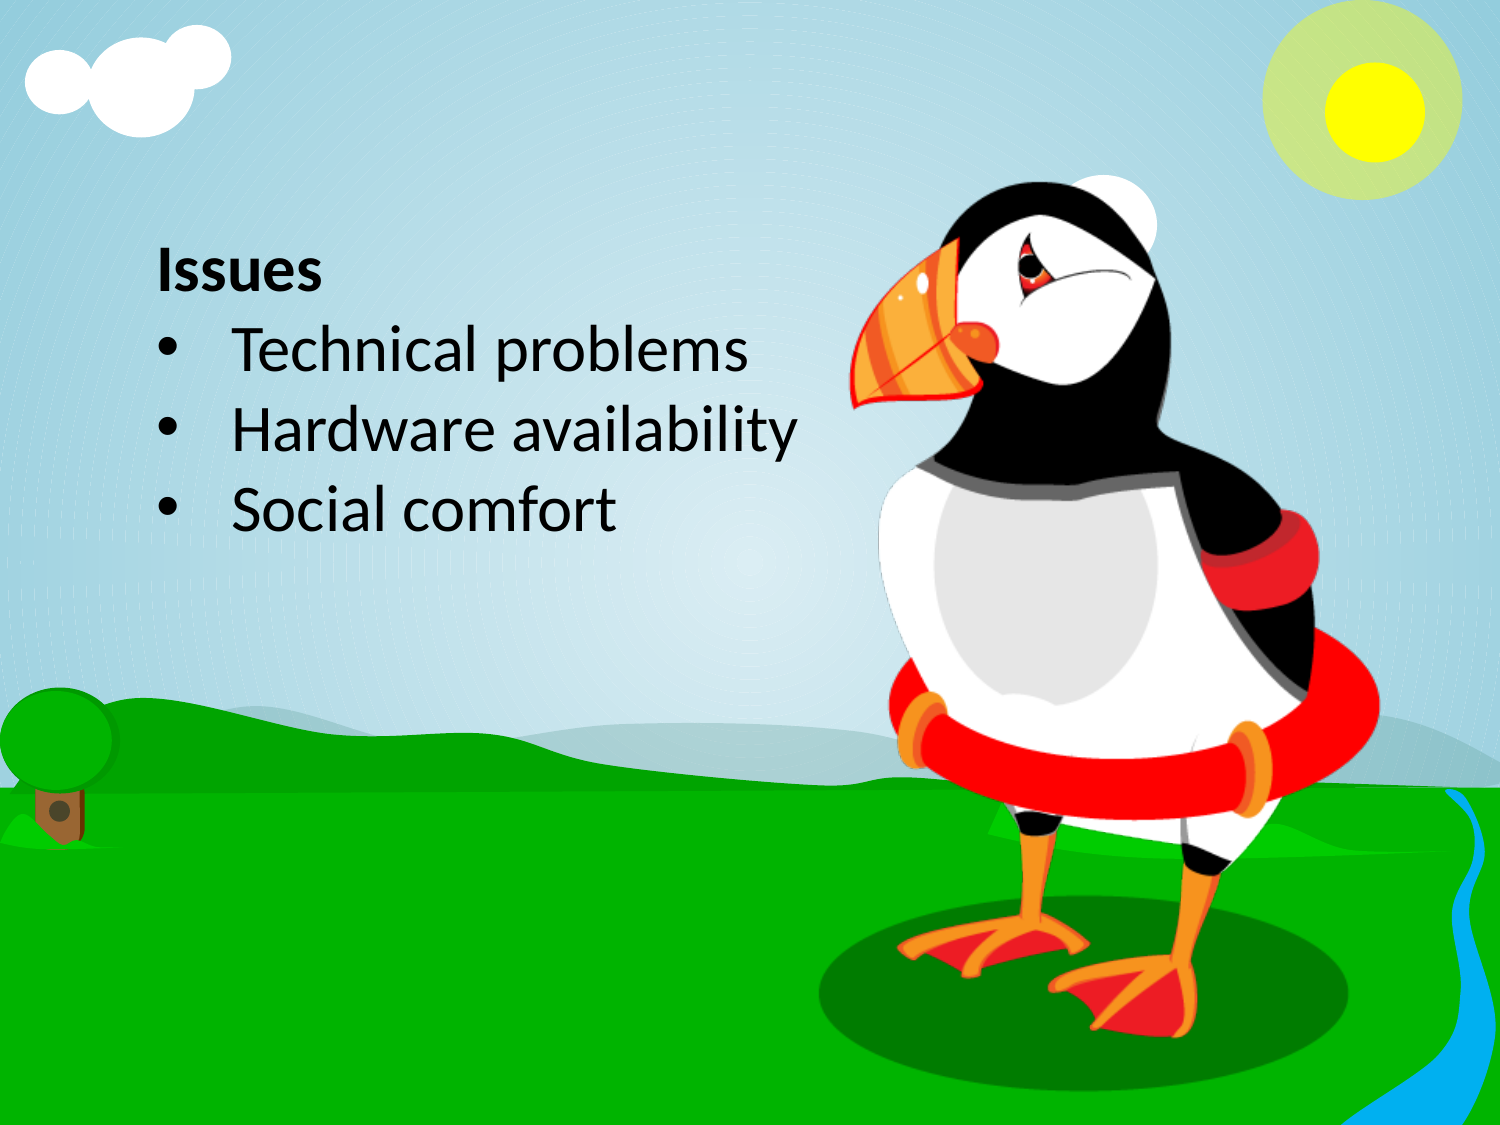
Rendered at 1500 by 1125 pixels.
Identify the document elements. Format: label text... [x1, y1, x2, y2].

text_box Issues Technical problems Hardware availability Social comfort [141, 217, 592, 553]
picture [597, 162, 1500, 1101]
